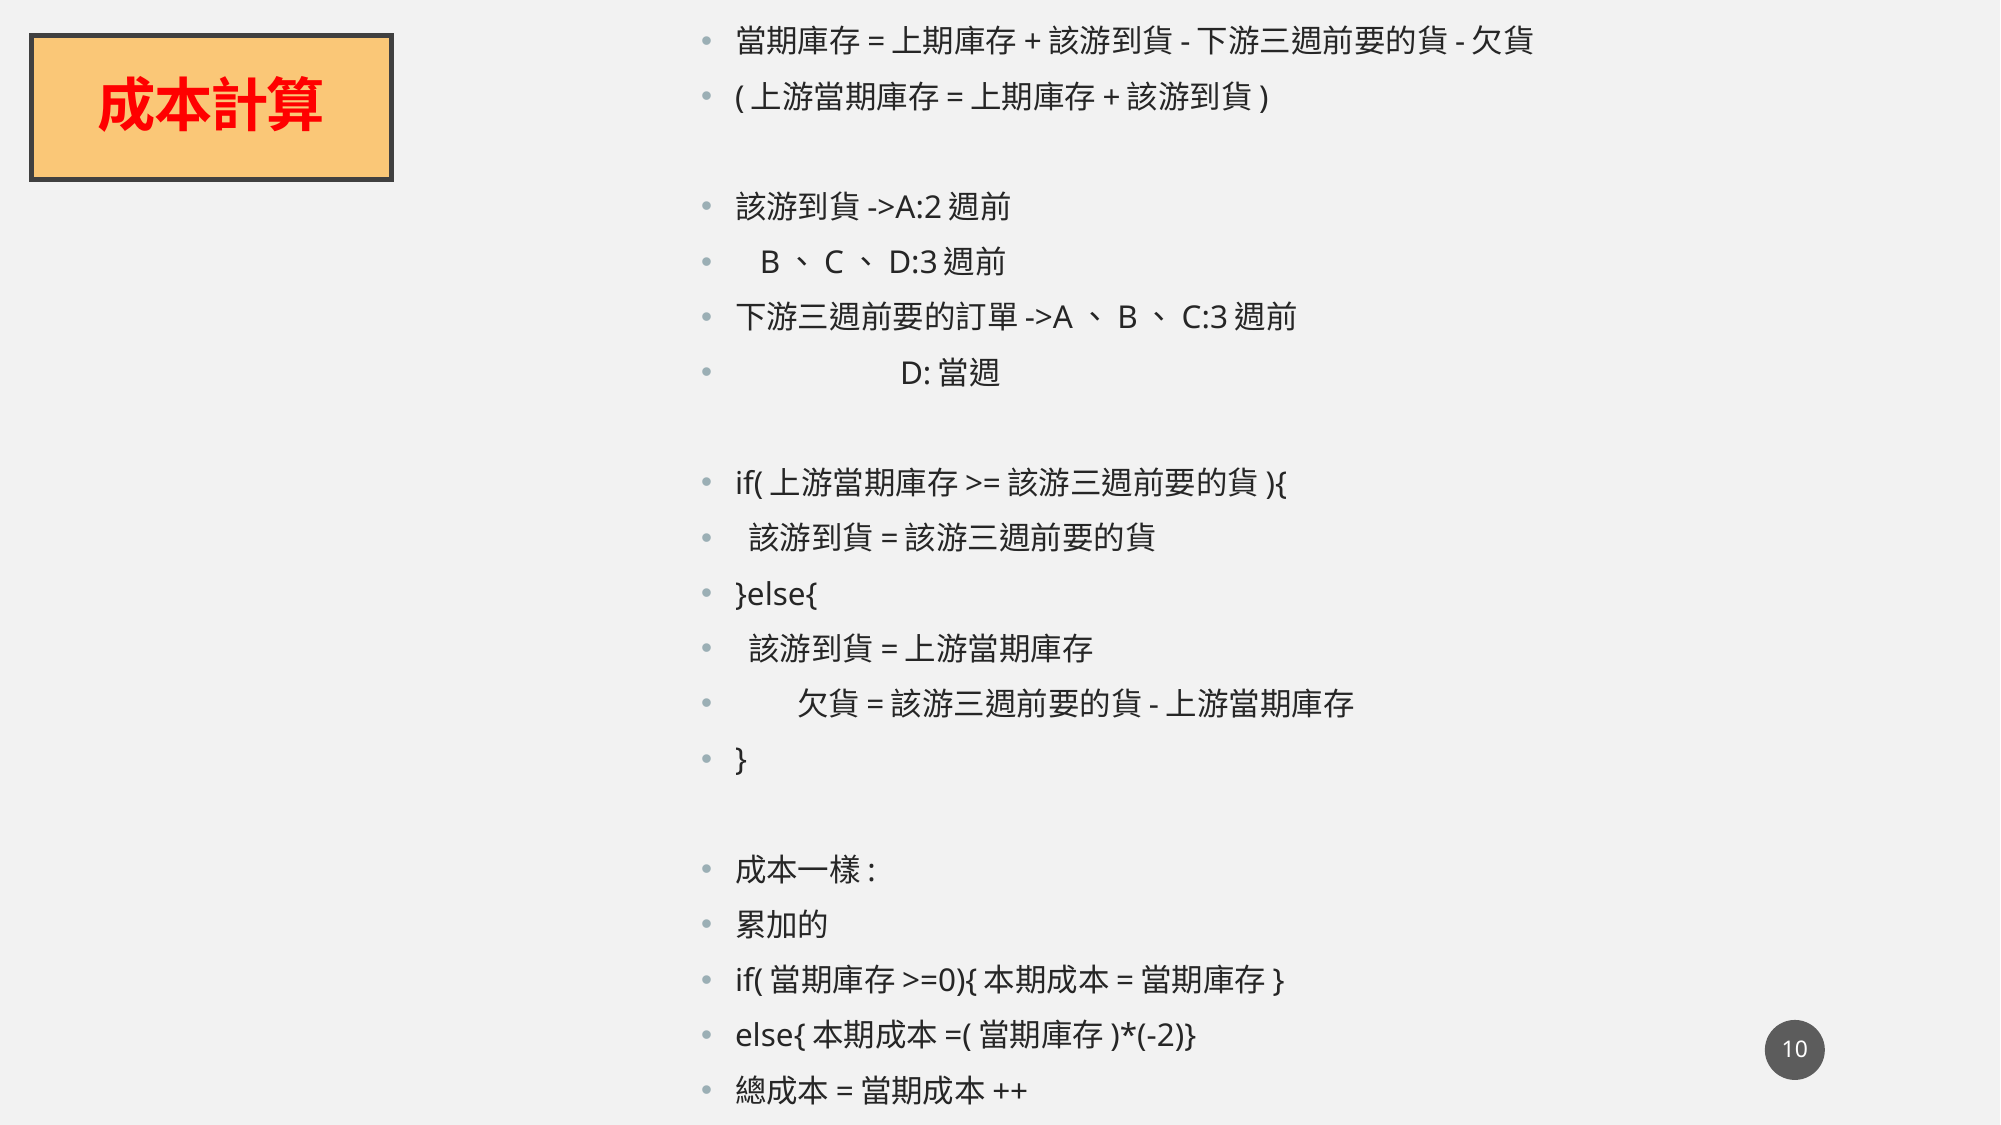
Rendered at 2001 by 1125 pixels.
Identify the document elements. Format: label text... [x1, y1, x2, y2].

title 成本計算 [29, 33, 394, 182]
list 當期庫存=上期庫存+該游到貨-下游三週前要的貨-欠貨 (上游當期庫存=上期庫存+該游到貨) 該游到貨->A:2週前 B、C、D:3週前 下游三週前要的訂單->A、B、C:3週前 D:當週 if(上游當期庫存>=該游三週前要的貨){ 該游到貨=該游三週前要的貨 }else{ 該游到貨=上游當期庫存 欠貨=該游三週前要的貨-上游當期庫存 } 成本一樣: 累加的 if(當期庫存>=0){本期成本=當期庫存} else{本期成本=(當期庫存)*(-2)} 總成本=當期成本++ [685, 13, 1954, 1125]
slide_number 10 [1764, 1019, 1825, 1080]
